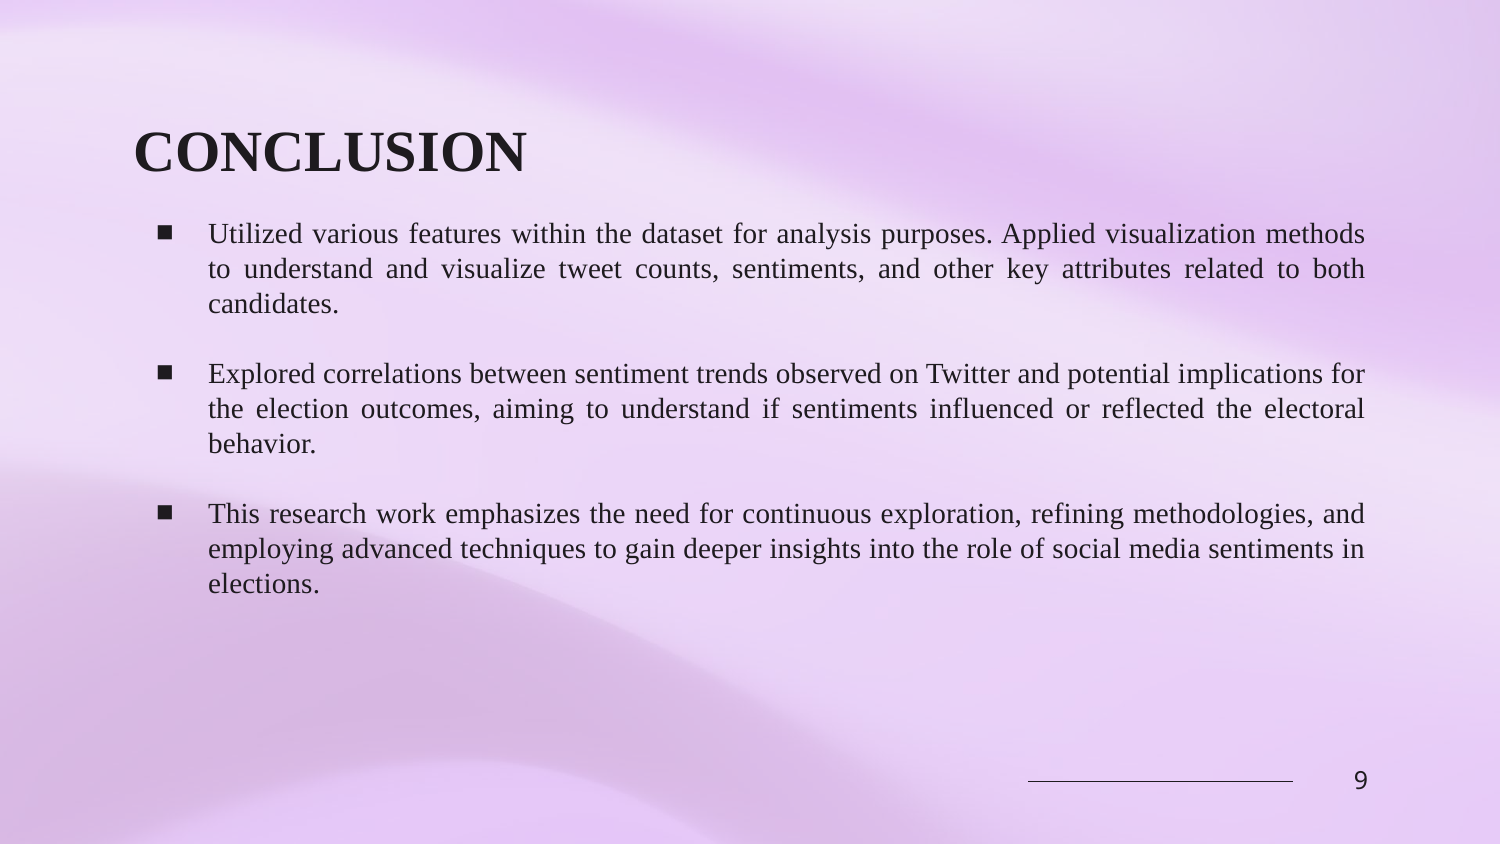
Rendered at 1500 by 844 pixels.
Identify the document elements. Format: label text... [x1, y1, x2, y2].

list Utilized various features within the dataset for analysis purposes. Applied visualization methods to understand and visualize tweet counts, sentiments, and other key attributes related to both candidates. Explored correlations between sentiment trends observed on Twitter and potential implications for the election outcomes, aiming to understand if sentiments influenced or reflected the electoral behavior. This research work emphasizes the need for continuous exploration, refining methodologies, and employing advanced techniques to gain deeper insights into the role of social media sentiments in elections. [118, 199, 1382, 622]
title CONCLUSION [118, 98, 1382, 192]
slide_number ‹#› [1293, 749, 1383, 814]
